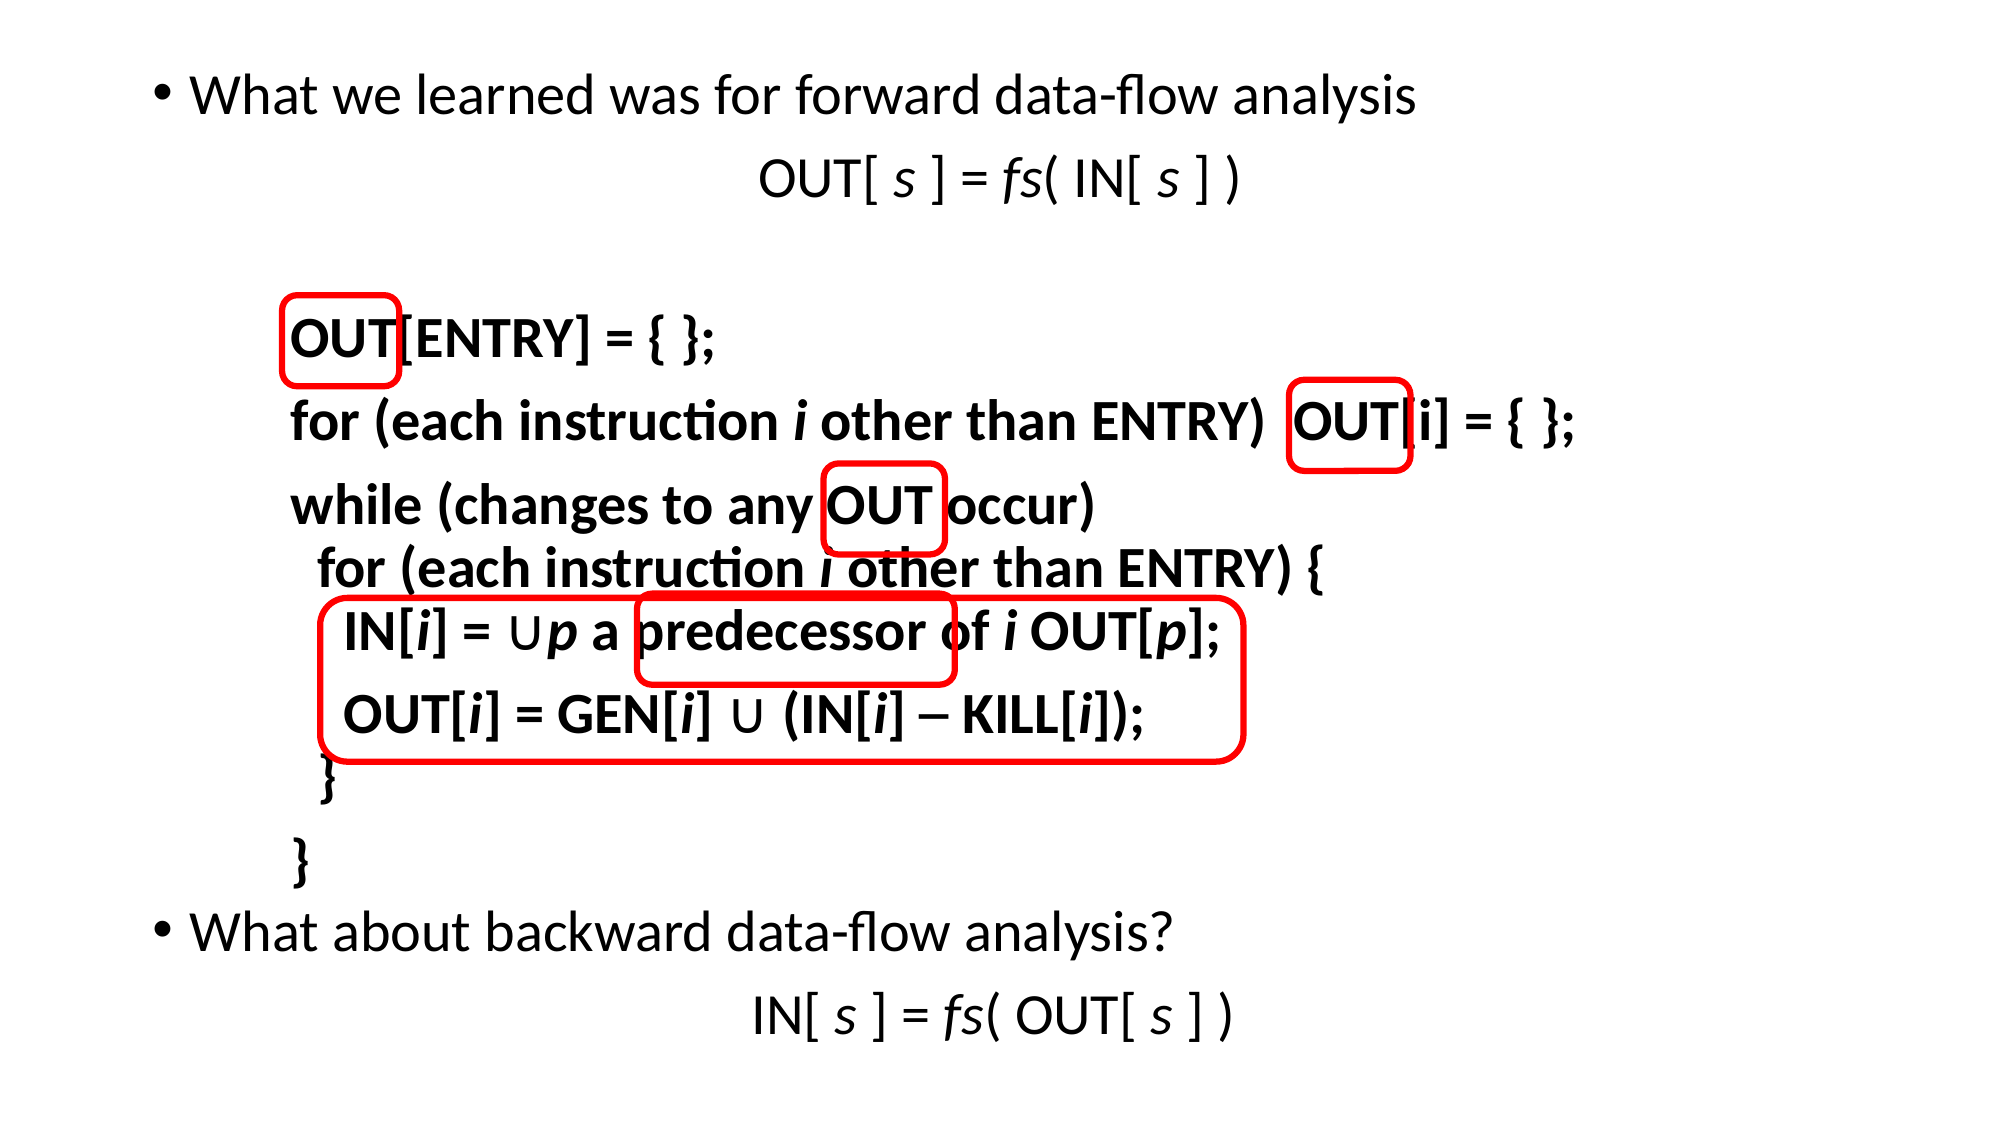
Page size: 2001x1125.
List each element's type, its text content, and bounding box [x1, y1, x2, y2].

text_box [641, 593, 950, 597]
text_box [822, 462, 946, 556]
text_box [281, 294, 400, 387]
text_box [1288, 379, 1412, 472]
text_box [319, 597, 1244, 763]
list What we learned was for forward data-flow analysis OUT[ s ] = fs( IN[ s ] ) What about backward data-flow analysis? IN[ s ] = fs( OUT[ s ] ) [137, 56, 1863, 1062]
text_box OUT[ENTRY] = { }; for (each instruction i other than ENTRY) OUT[i] = { }; while (changes to any OUT occur) for (each instruction i other than ENTRY) { IN[i] = ∪p a predecessor of i OUT[p]; OUT[i] = GEN[i] ∪ (IN[i] ─ KILL[i]); } } [275, 299, 1702, 966]
